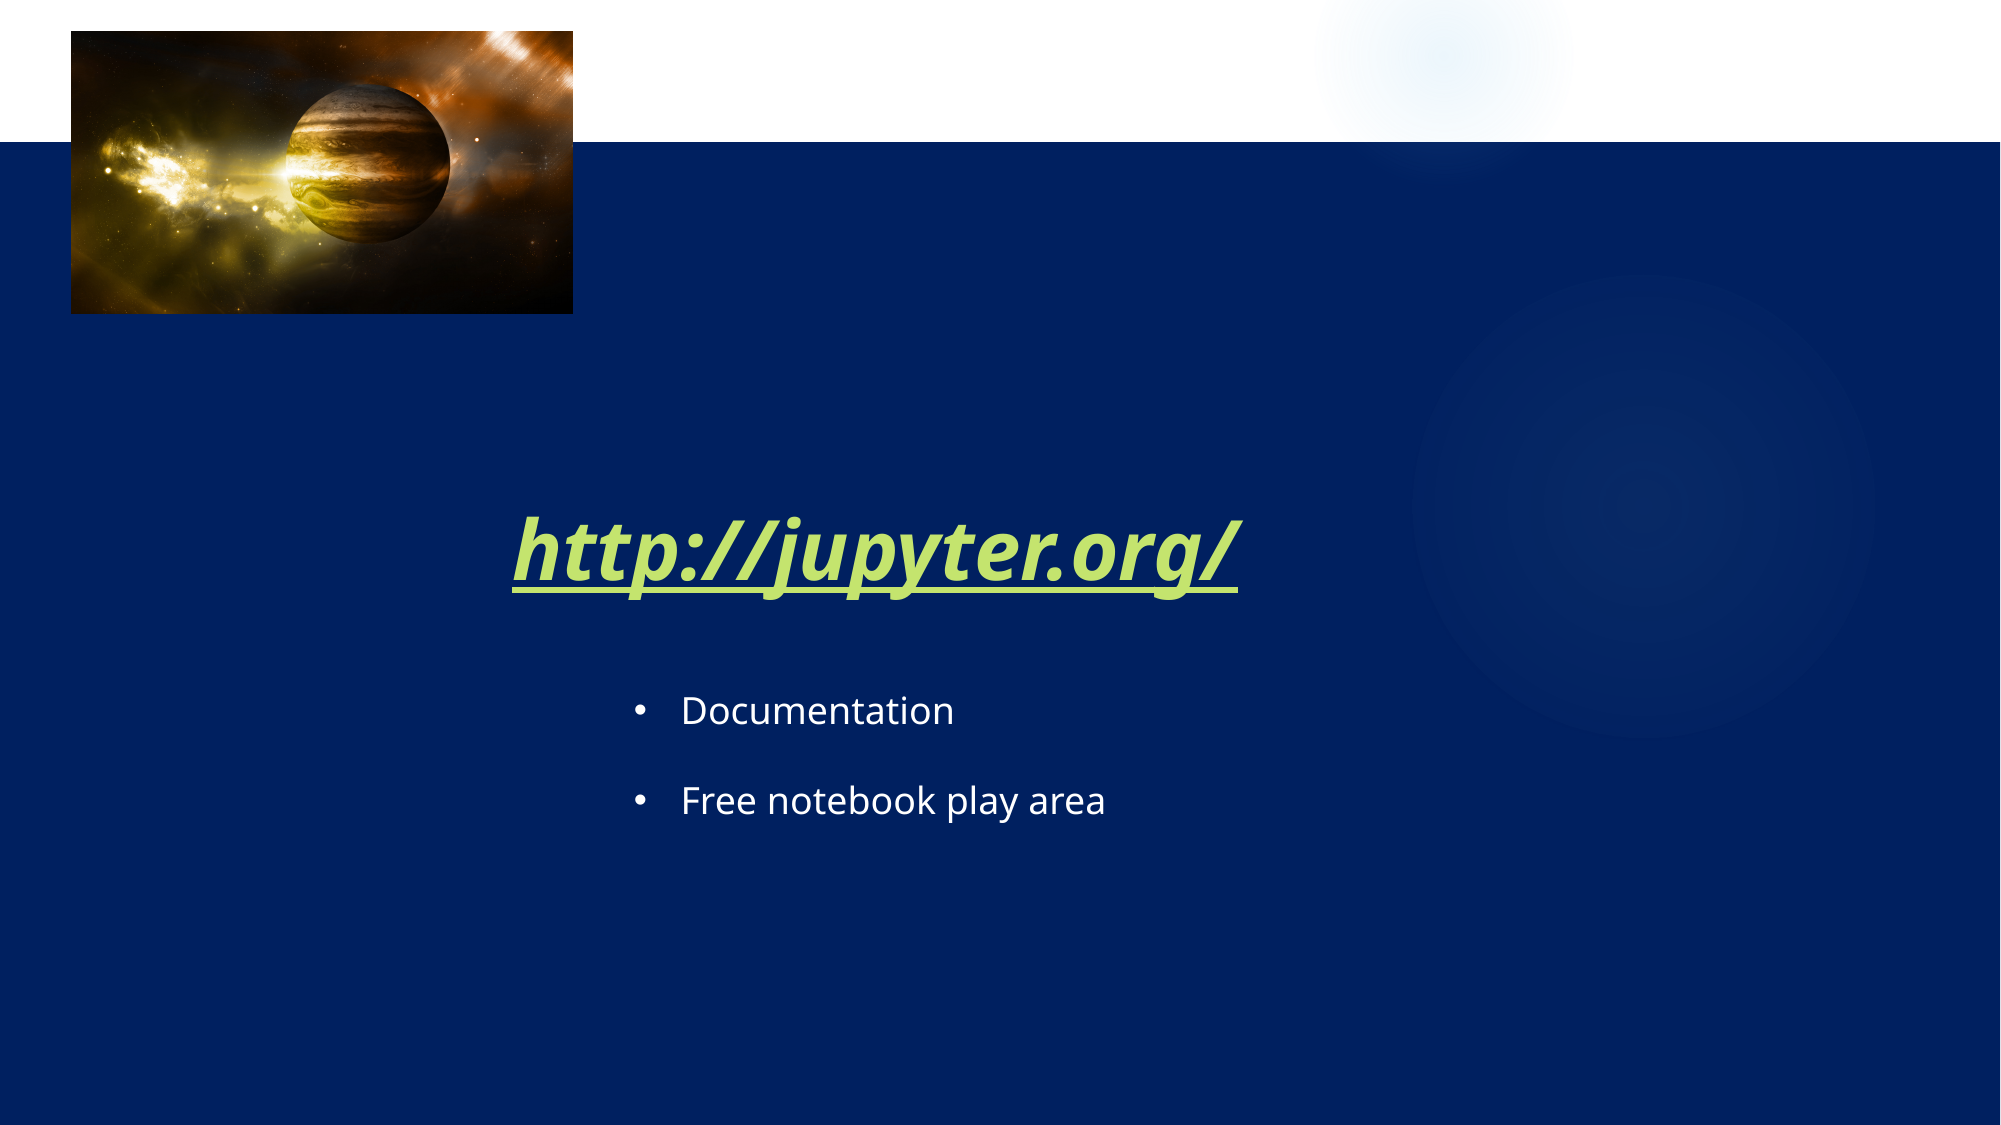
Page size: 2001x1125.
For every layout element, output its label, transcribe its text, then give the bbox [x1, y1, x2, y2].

text_box Documentation Free notebook play area [619, 679, 1122, 865]
picture [1312, 0, 1576, 188]
title http://jupyter.org/ [497, 508, 1400, 619]
picture [71, 31, 573, 314]
